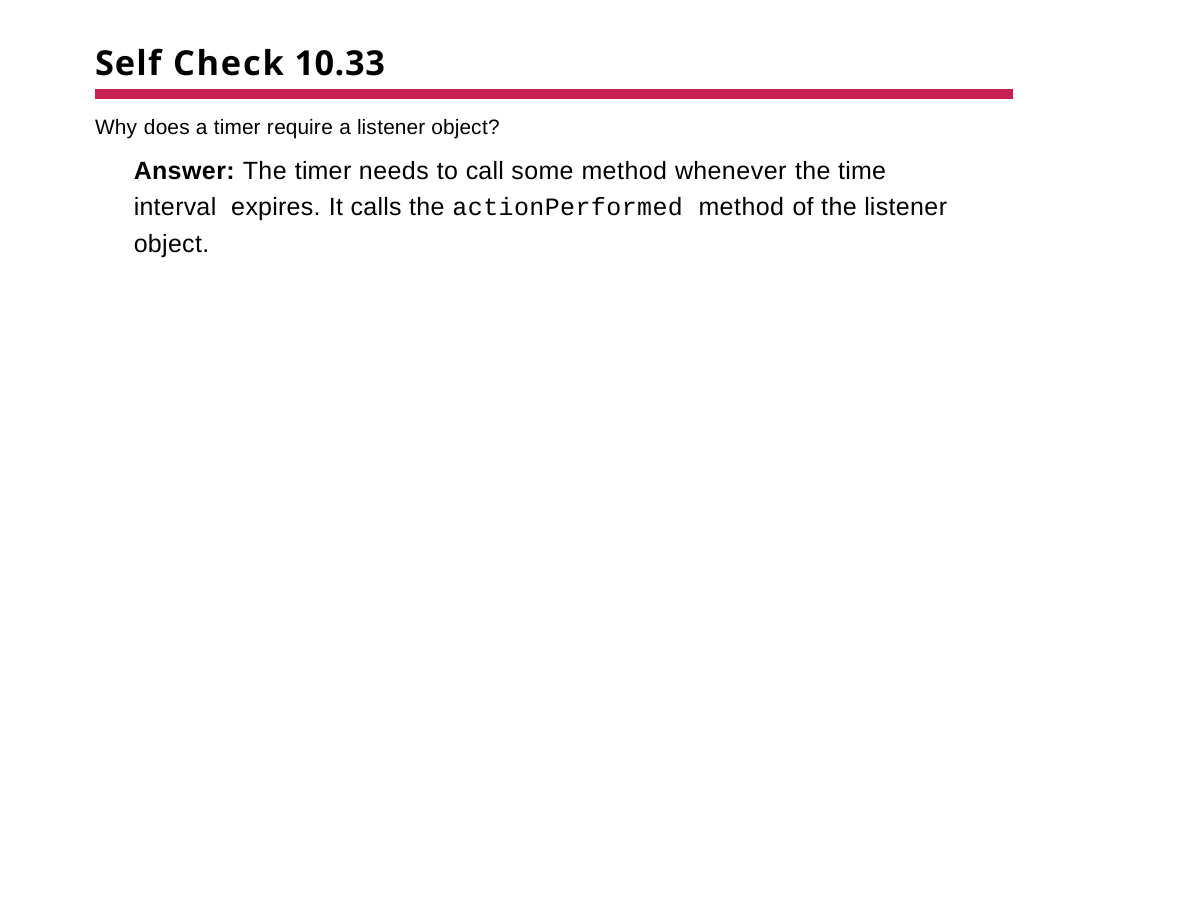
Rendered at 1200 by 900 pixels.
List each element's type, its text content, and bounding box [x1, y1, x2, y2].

title Self Check 10.33 [93, 41, 1107, 192]
text_box Why does a timer require a listener object? Answer: The timer needs to call some method whenever the time interval expires. It calls the actionPerformed method of the listener object. [93, 113, 978, 258]
